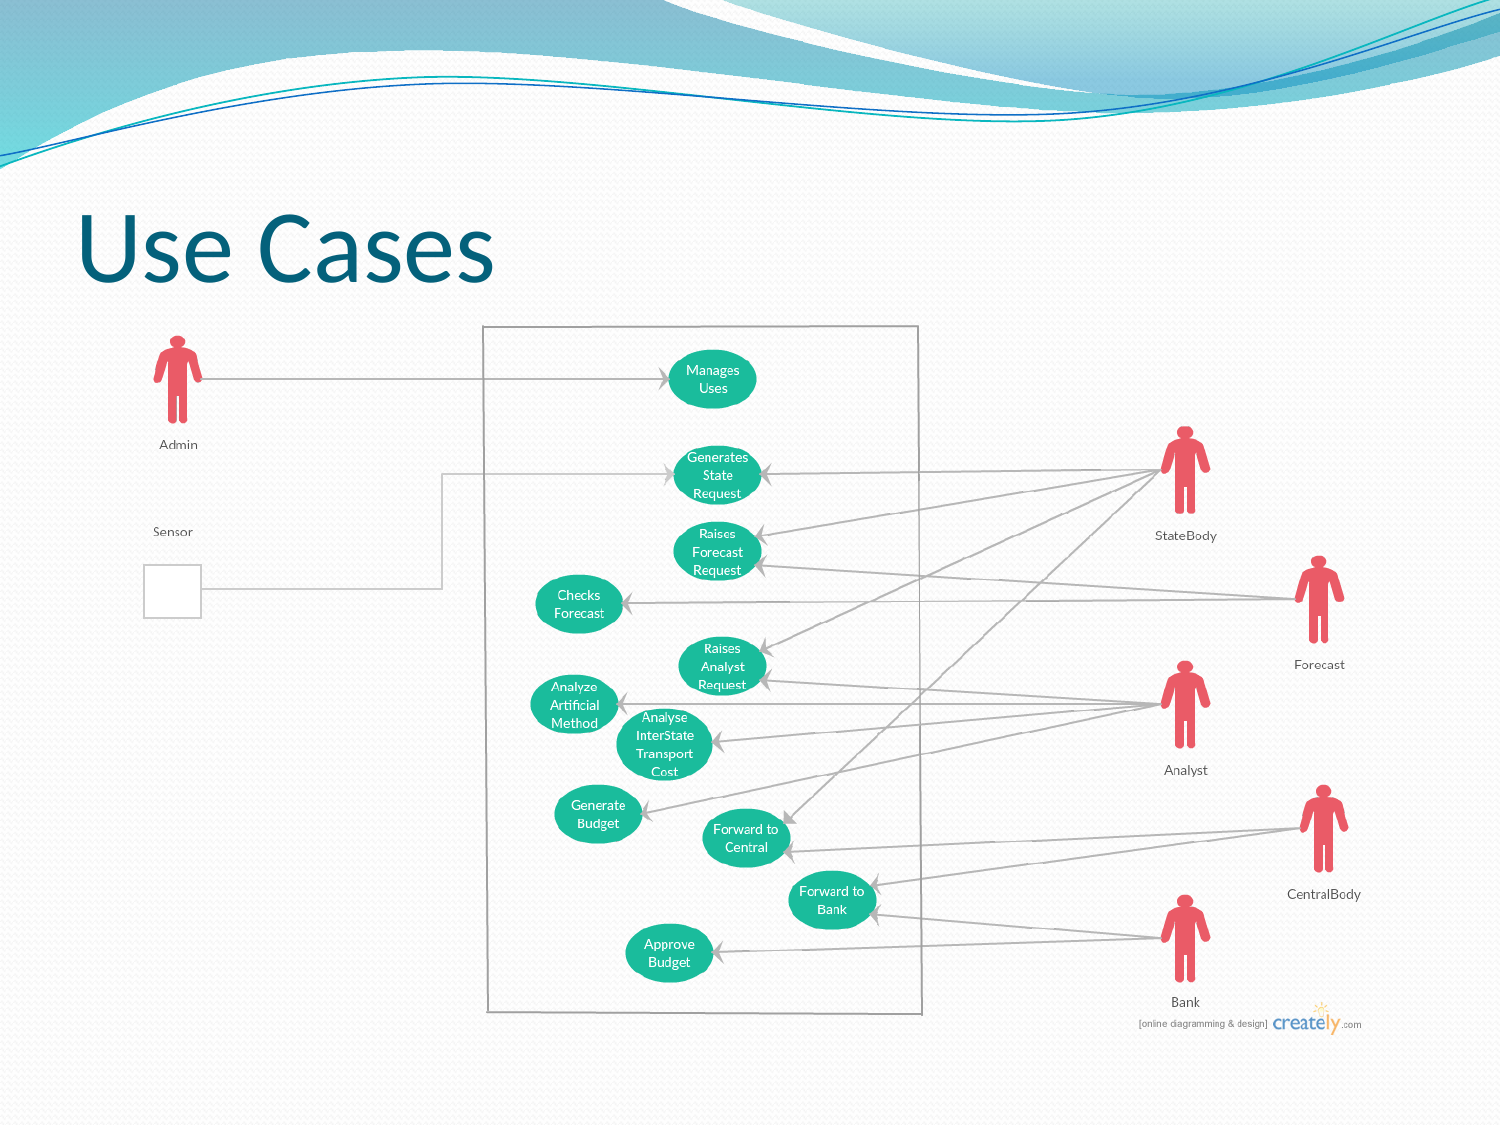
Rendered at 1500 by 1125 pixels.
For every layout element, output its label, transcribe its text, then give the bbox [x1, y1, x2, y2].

title Use Cases [75, 115, 1425, 303]
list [133, 317, 1367, 1038]
